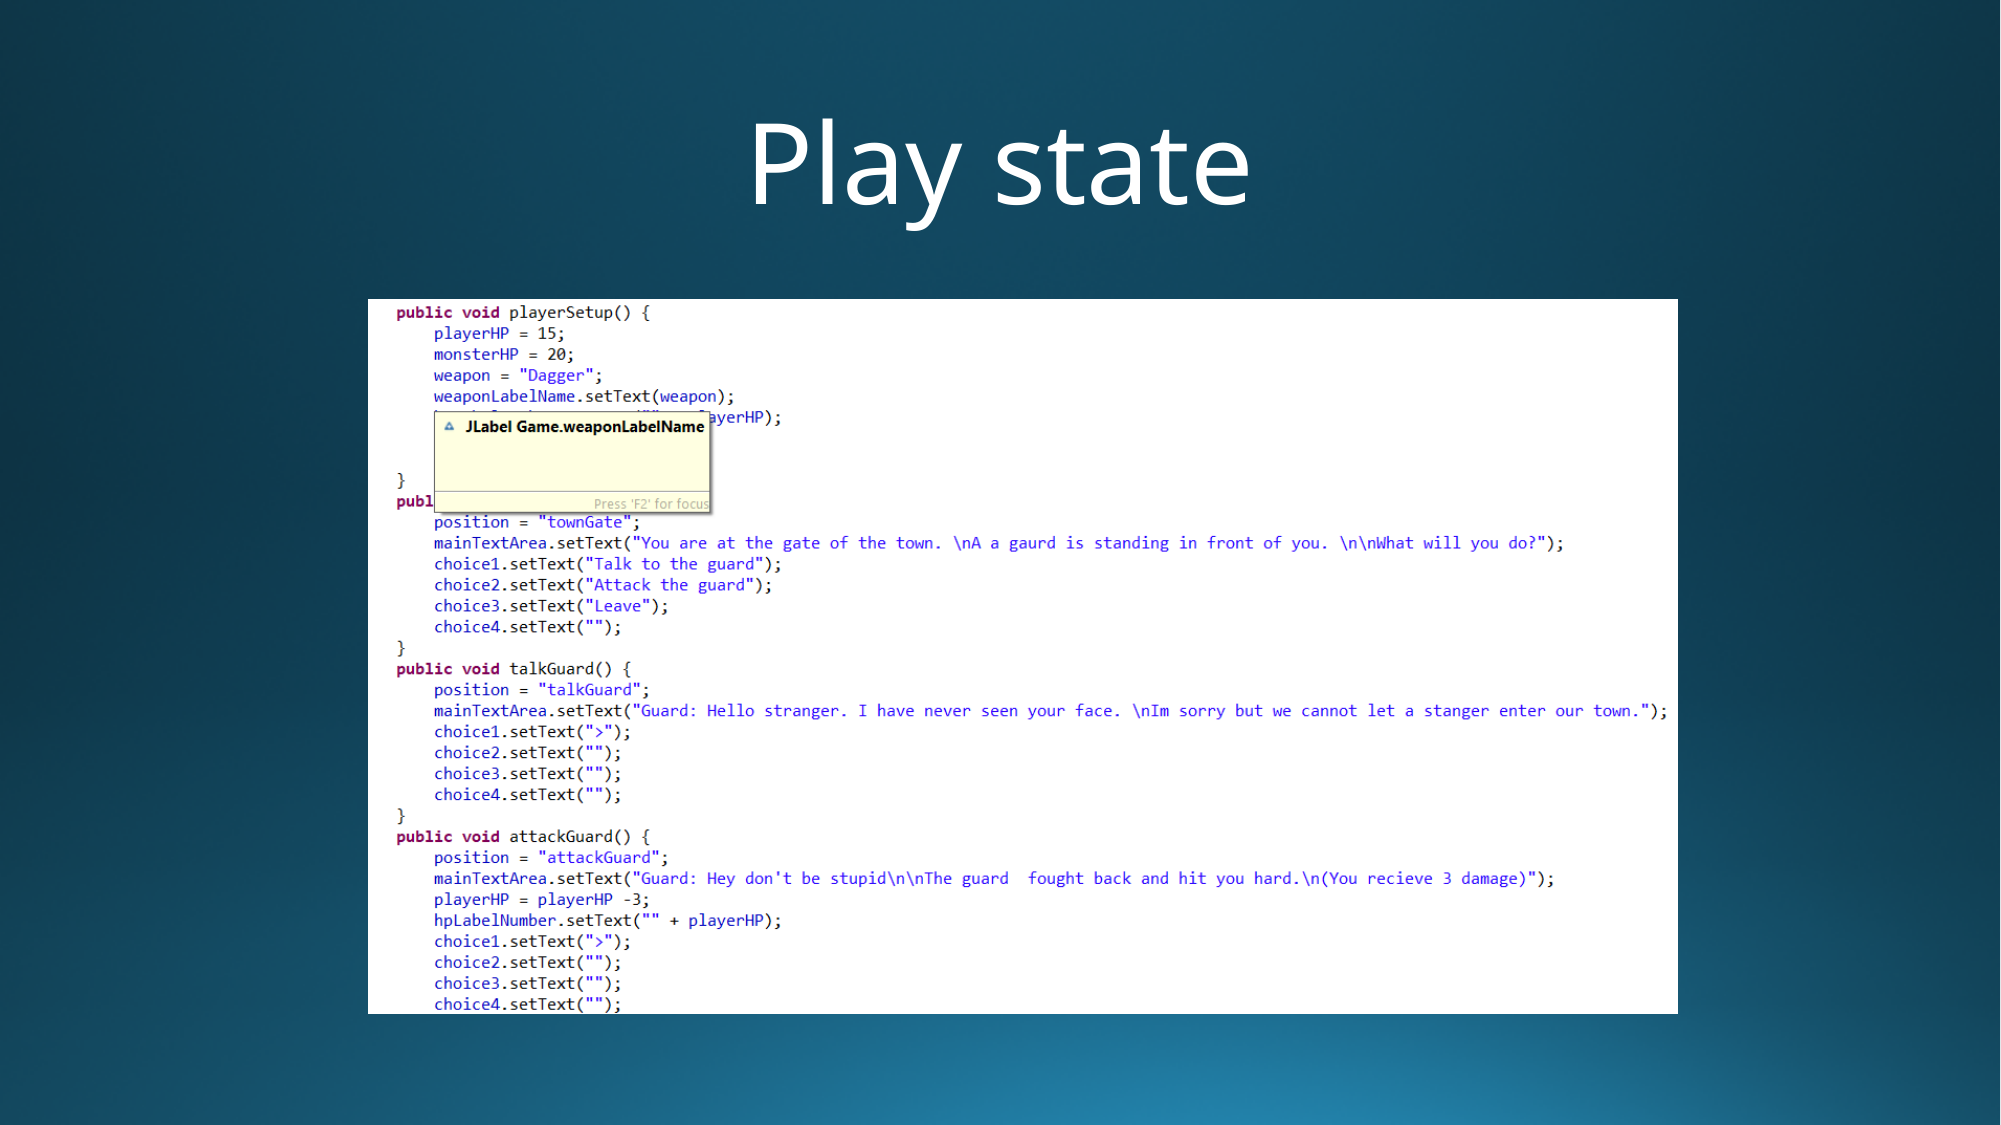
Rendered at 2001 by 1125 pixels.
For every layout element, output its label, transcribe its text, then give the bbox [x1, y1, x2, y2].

title Play state [137, 59, 1863, 278]
picture [0, 0, 2001, 1125]
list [368, 299, 1678, 1014]
